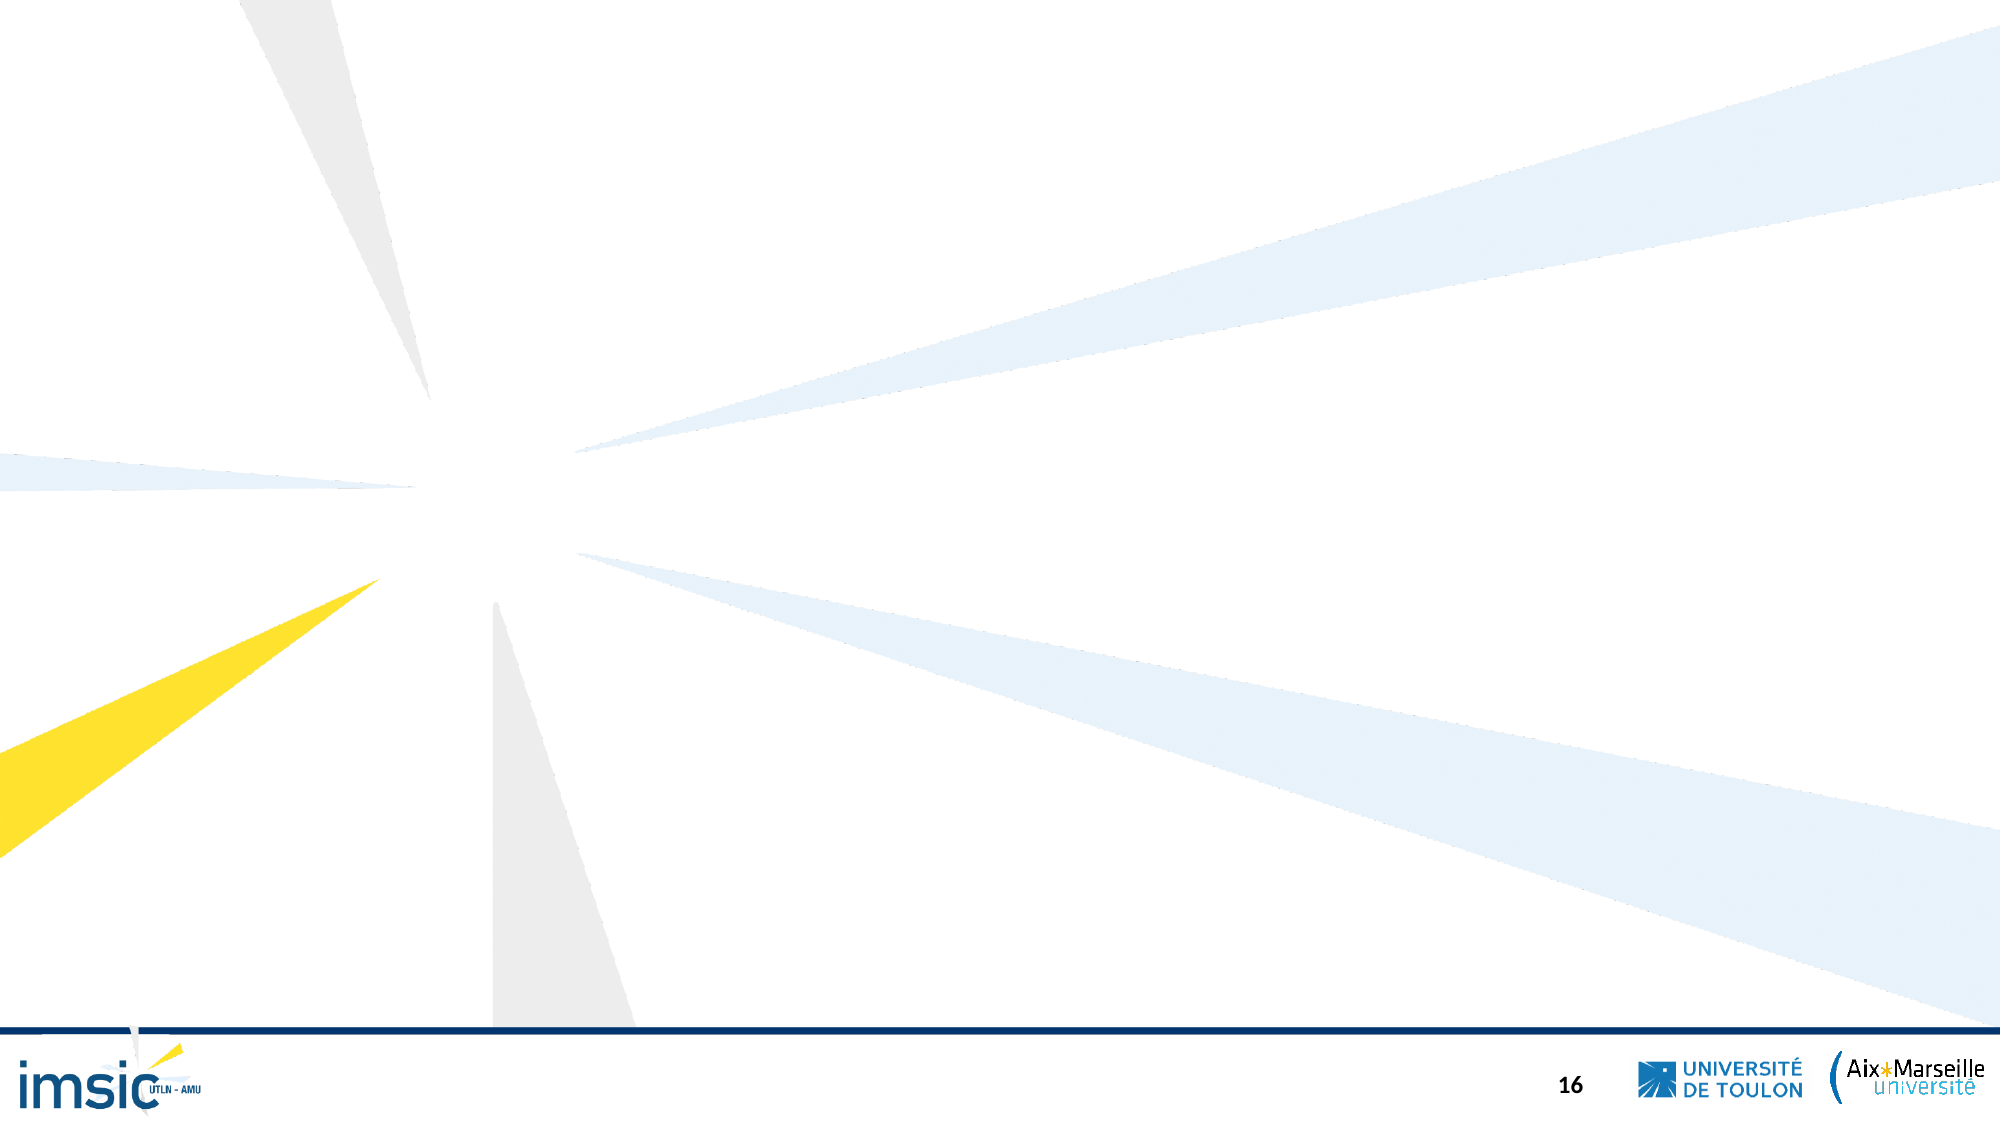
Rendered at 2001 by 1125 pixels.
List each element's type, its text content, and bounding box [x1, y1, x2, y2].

slide_number 16 [1412, 1053, 1599, 1114]
picture [0, 0, 2000, 1125]
